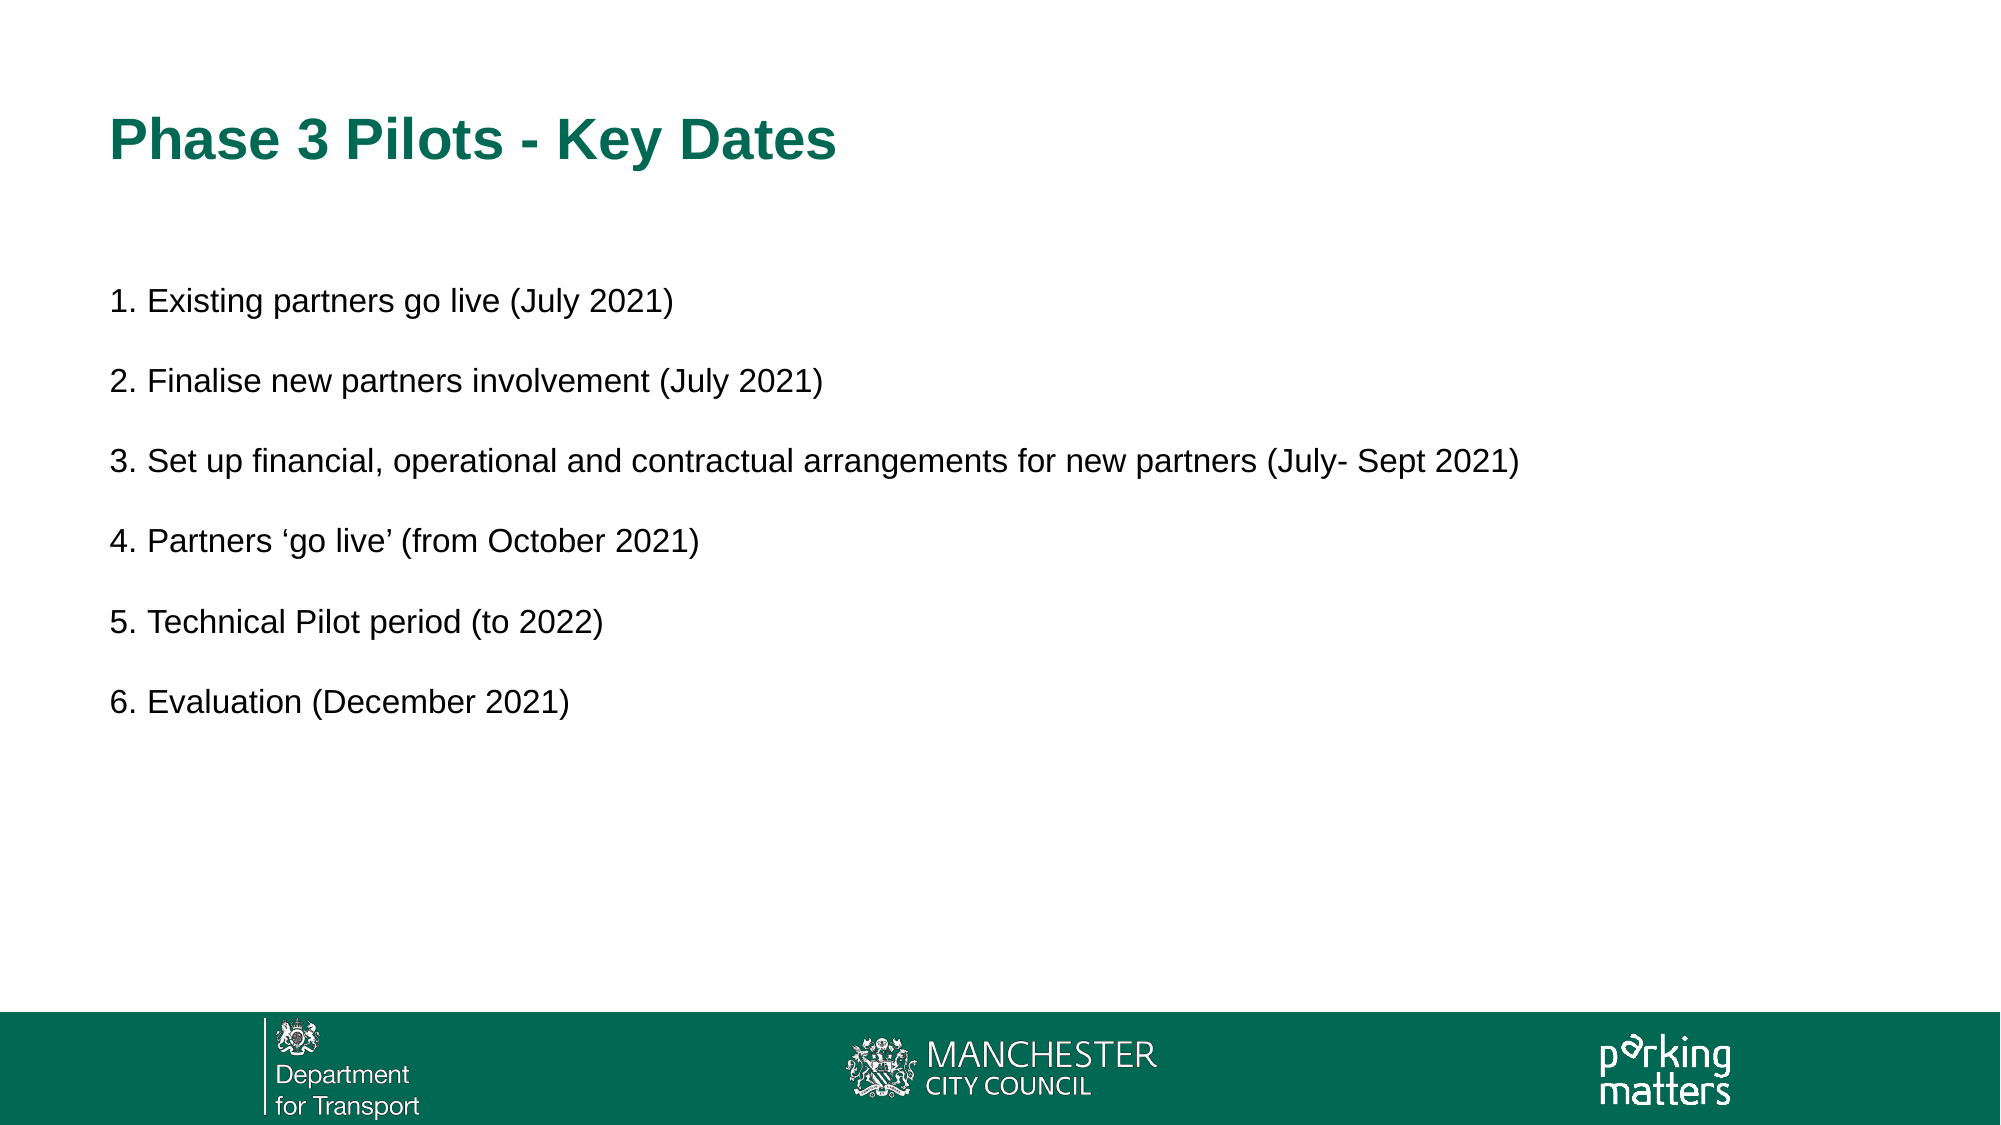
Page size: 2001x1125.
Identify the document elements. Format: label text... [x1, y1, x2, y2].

title Phase 3 Pilots - Key Dates [94, 32, 2000, 250]
list Existing partners go live (July 2021) Finalise new partners involvement (July 2021) Set up financial, operational and contractual arrangements for new partners (July- Sept 2021) Partners ‘go live’ (from October 2021) Technical Pilot period (to 2022) Evaluation (December 2021) [94, 268, 1948, 999]
picture [840, 1026, 1173, 1112]
picture [1594, 1027, 1736, 1111]
picture [264, 1018, 419, 1120]
